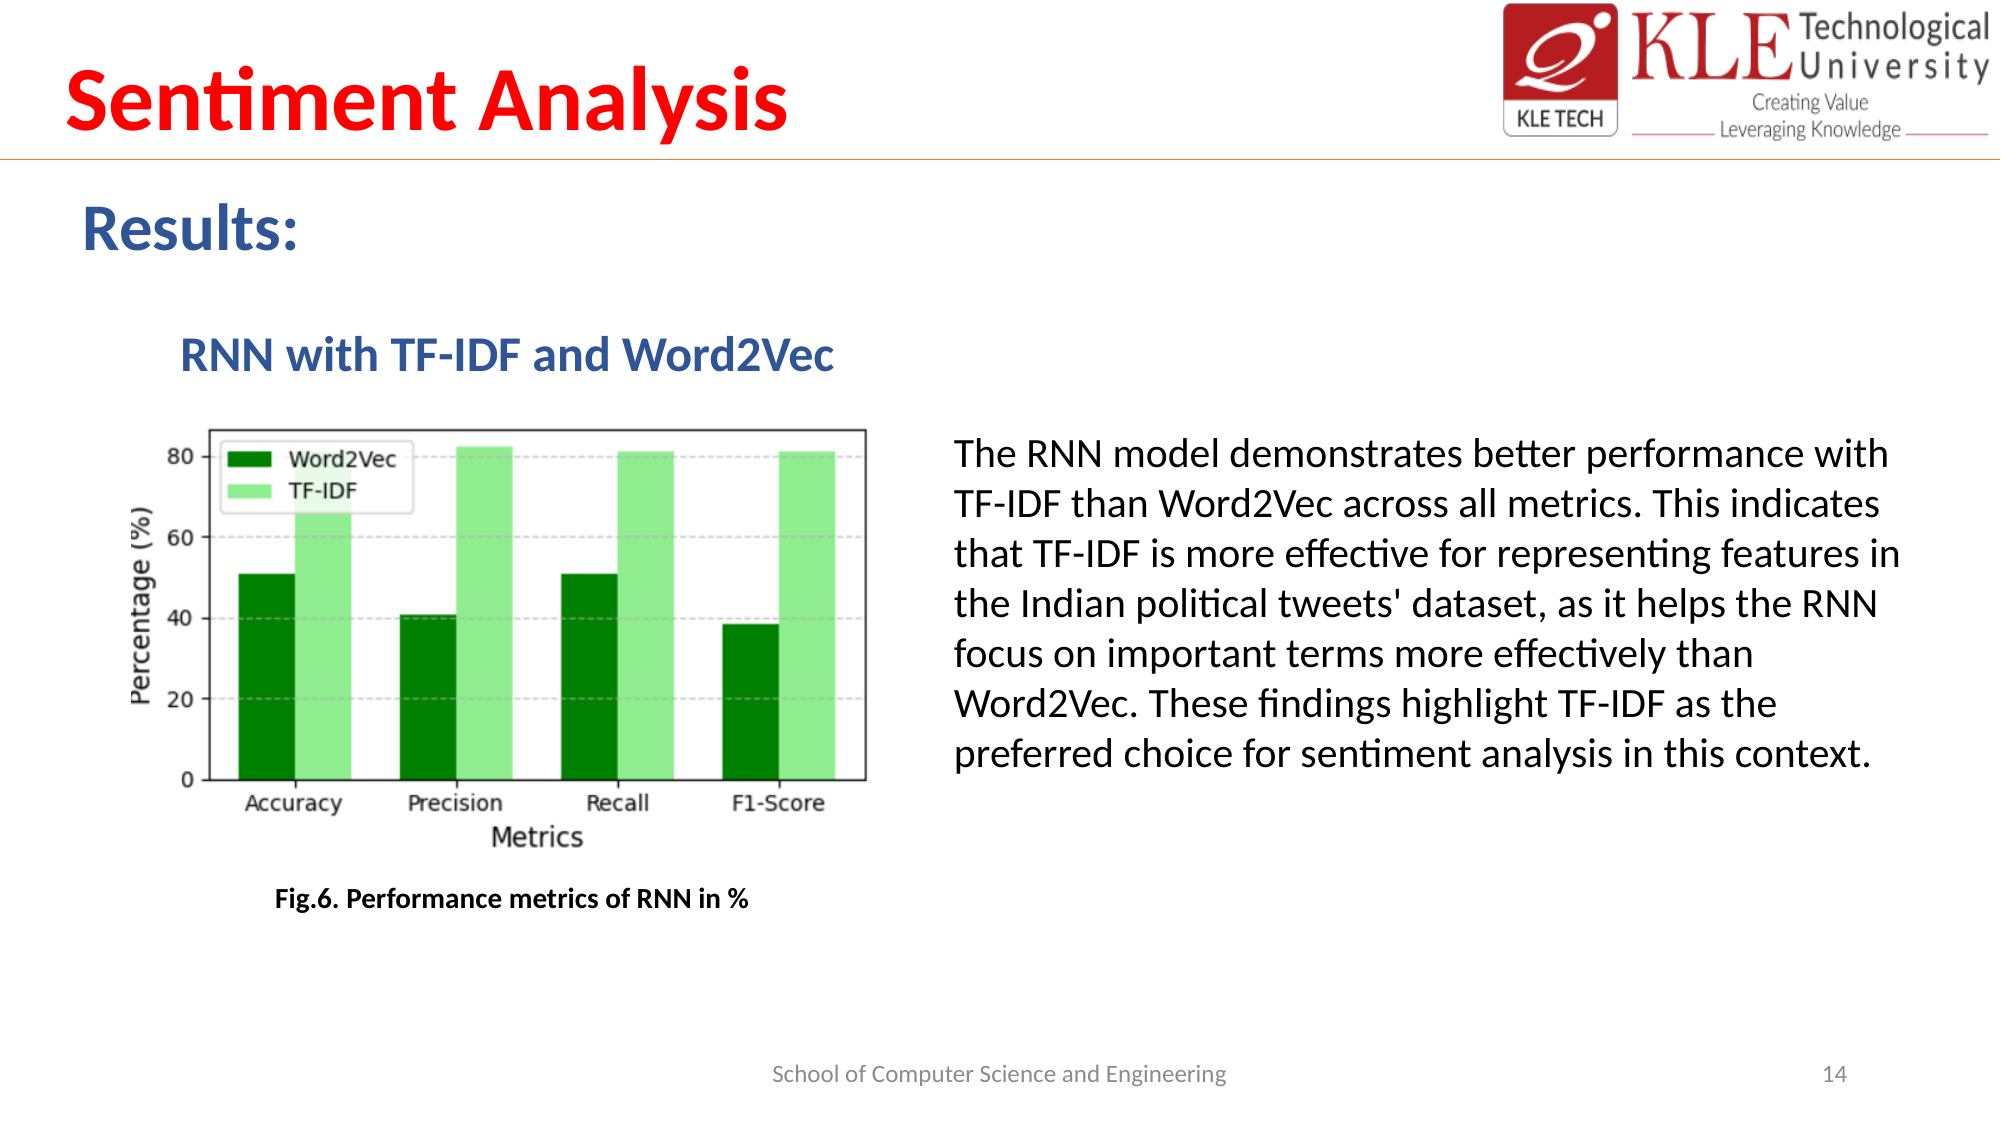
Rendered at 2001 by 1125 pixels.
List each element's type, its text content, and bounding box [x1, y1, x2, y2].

text_box The RNN model demonstrates better performance with TF-IDF than Word2Vec across all metrics. This indicates that TF-IDF is more effective for representing features in the Indian political tweets' dataset, as it helps the RNN focus on important terms more effectively than Word2Vec. These findings highlight TF-IDF as the preferred choice for sentiment analysis in this context. [939, 418, 1953, 784]
picture [131, 400, 872, 854]
slide_number 14 [1412, 1042, 1863, 1103]
text_box Sentiment Analysis [50, 31, 905, 157]
text_box Results: [68, 176, 1082, 272]
picture [1496, 0, 2000, 144]
text_box RNN with TF-IDF and Word2Vec [165, 313, 1180, 389]
footer School of Computer Science and Engineering [662, 1042, 1338, 1103]
text_box Fig.6. Performance metrics of RNN in % [260, 872, 793, 923]
